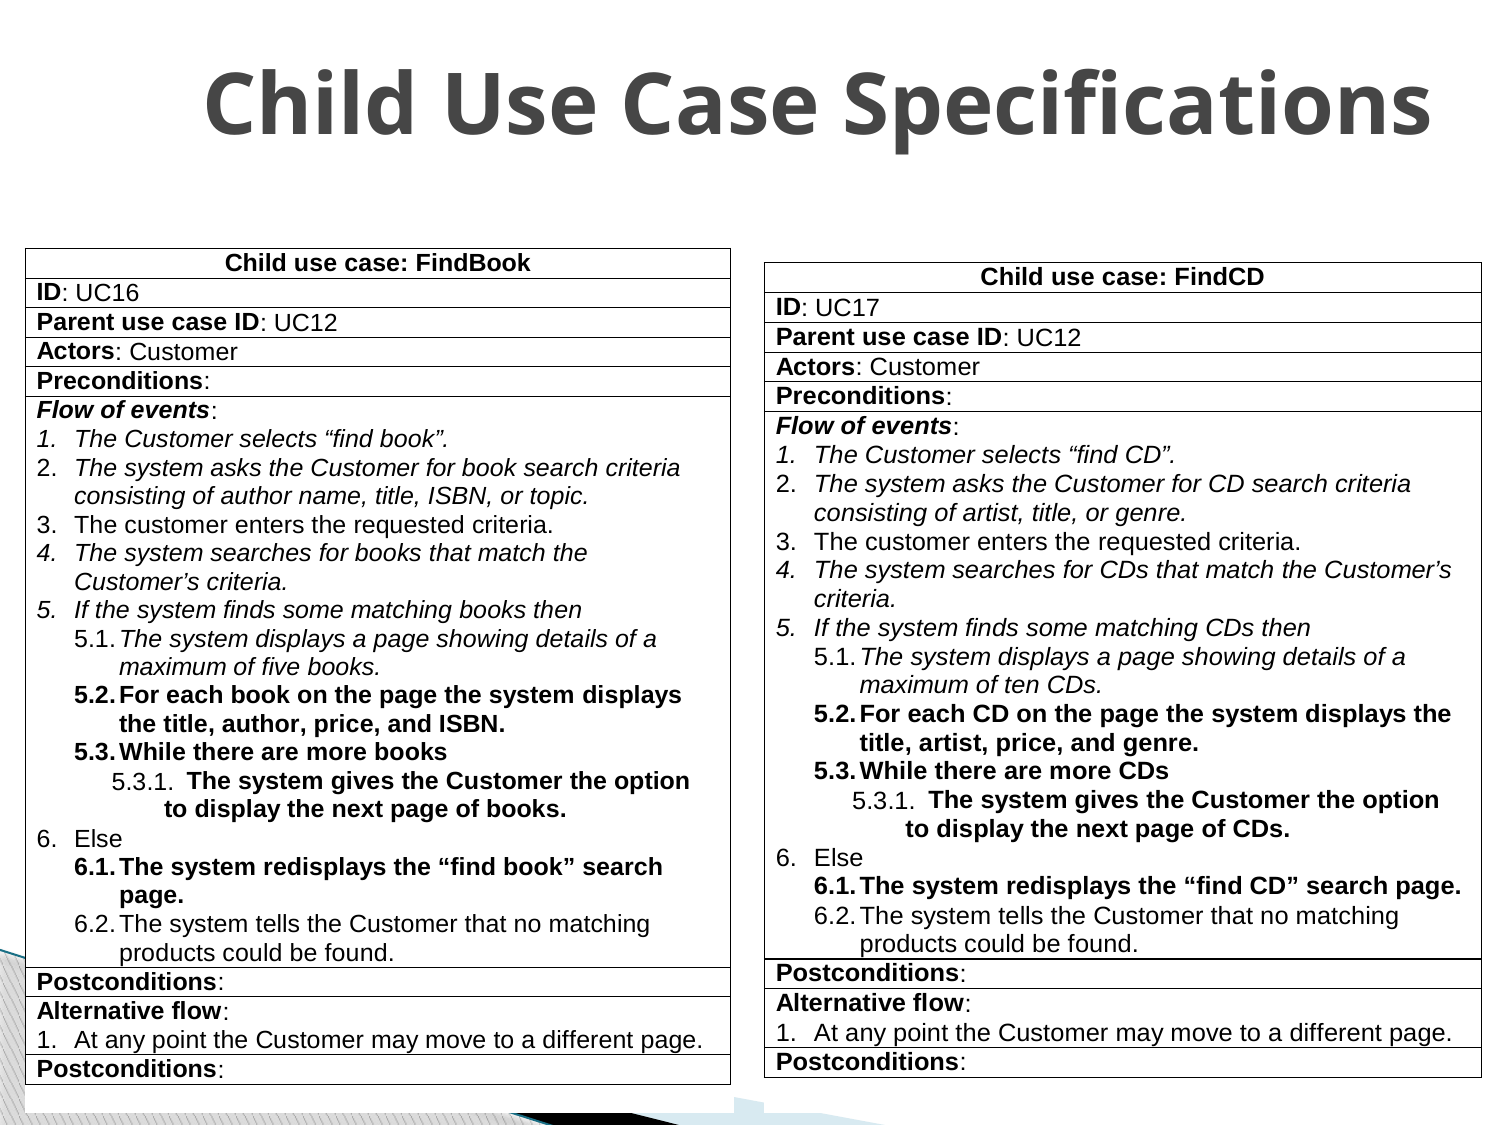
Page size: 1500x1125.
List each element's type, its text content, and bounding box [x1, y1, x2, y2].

title Child Use Case Specifications [187, 37, 1466, 163]
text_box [24, 247, 735, 1114]
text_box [763, 261, 1500, 1114]
